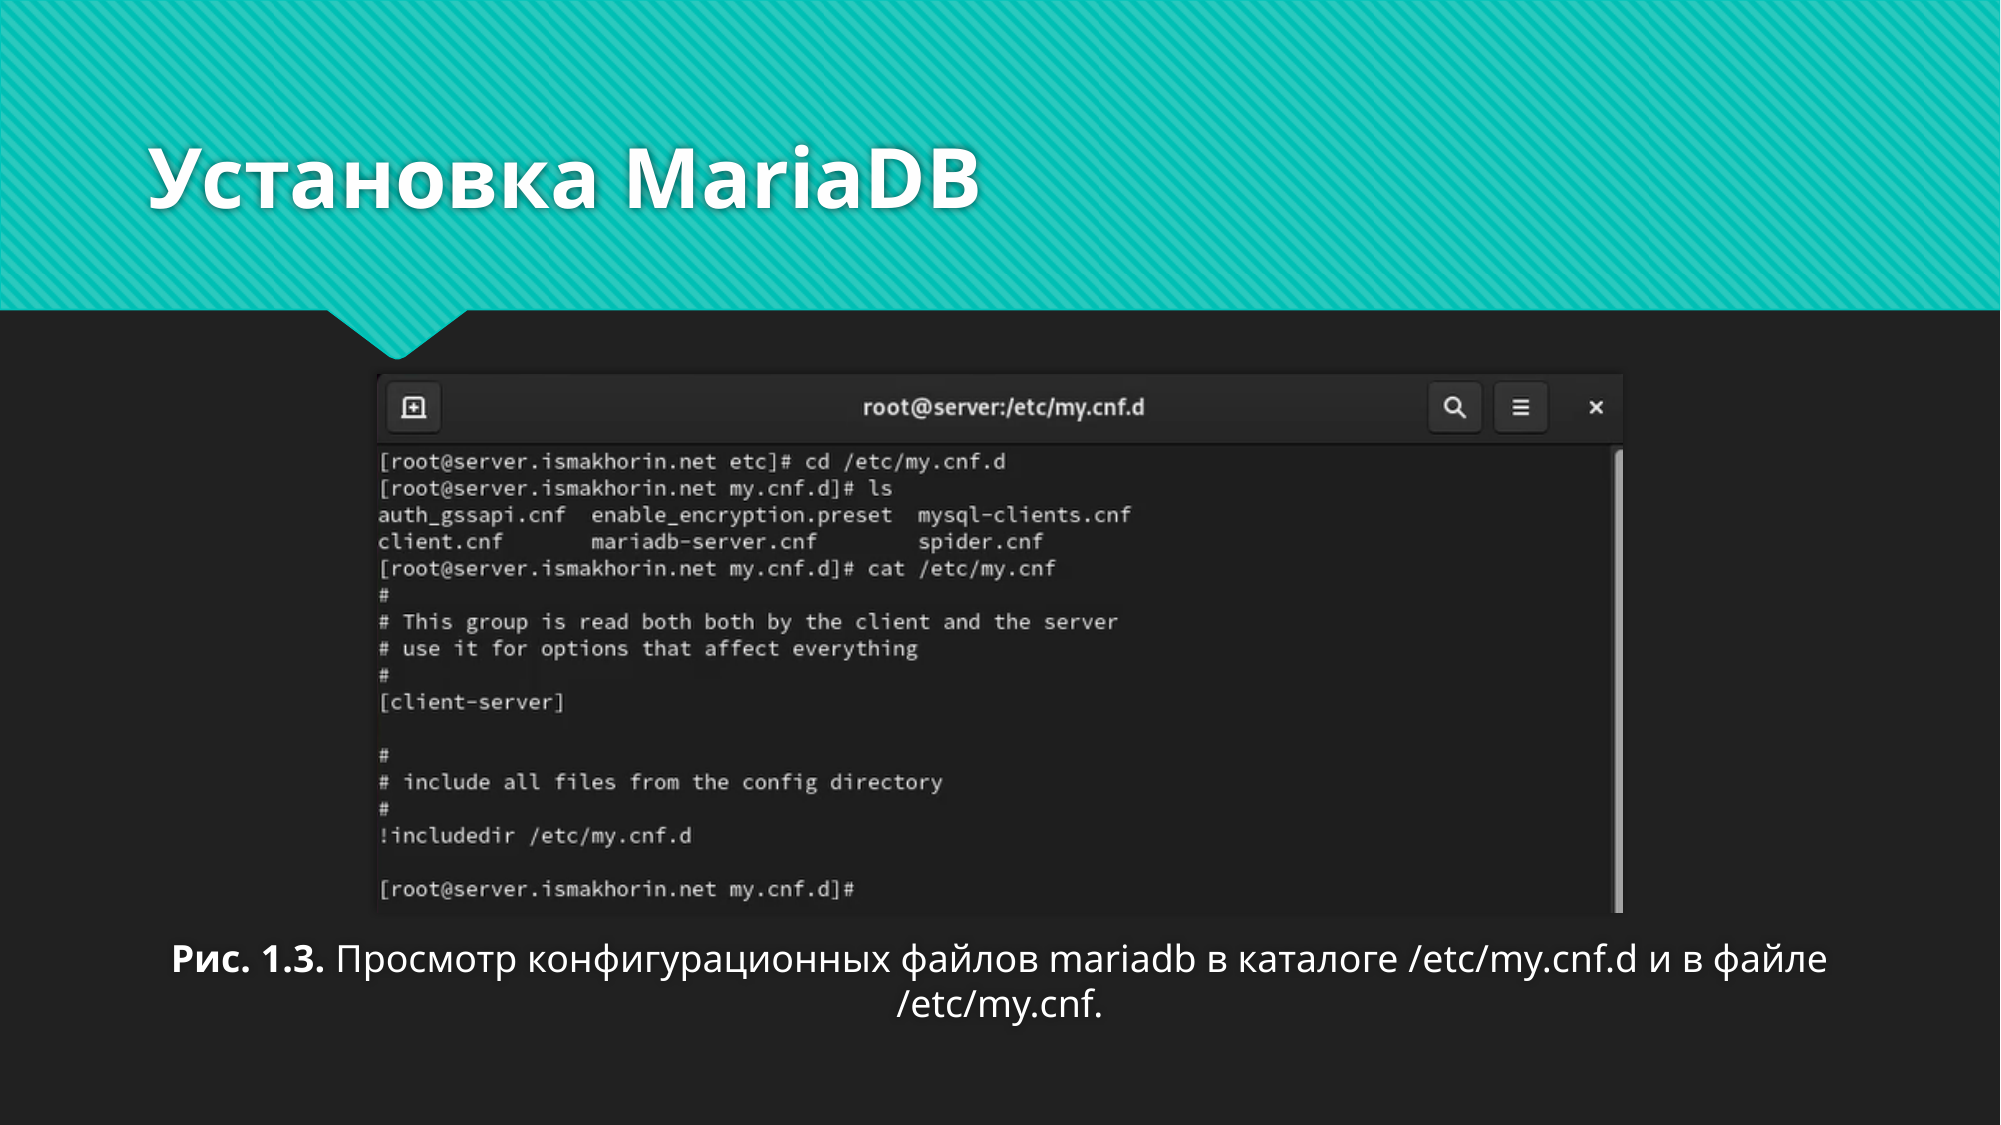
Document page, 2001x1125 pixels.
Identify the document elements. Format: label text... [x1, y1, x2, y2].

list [376, 374, 1624, 913]
text_box Рис. 1.3. Просмотр конфигурационных файлов mariadb в каталоге /etc/my.cnf.d и в файле /etc/my.cnf. [102, 933, 1898, 1026]
title Установка MariaDB [132, 73, 1868, 233]
